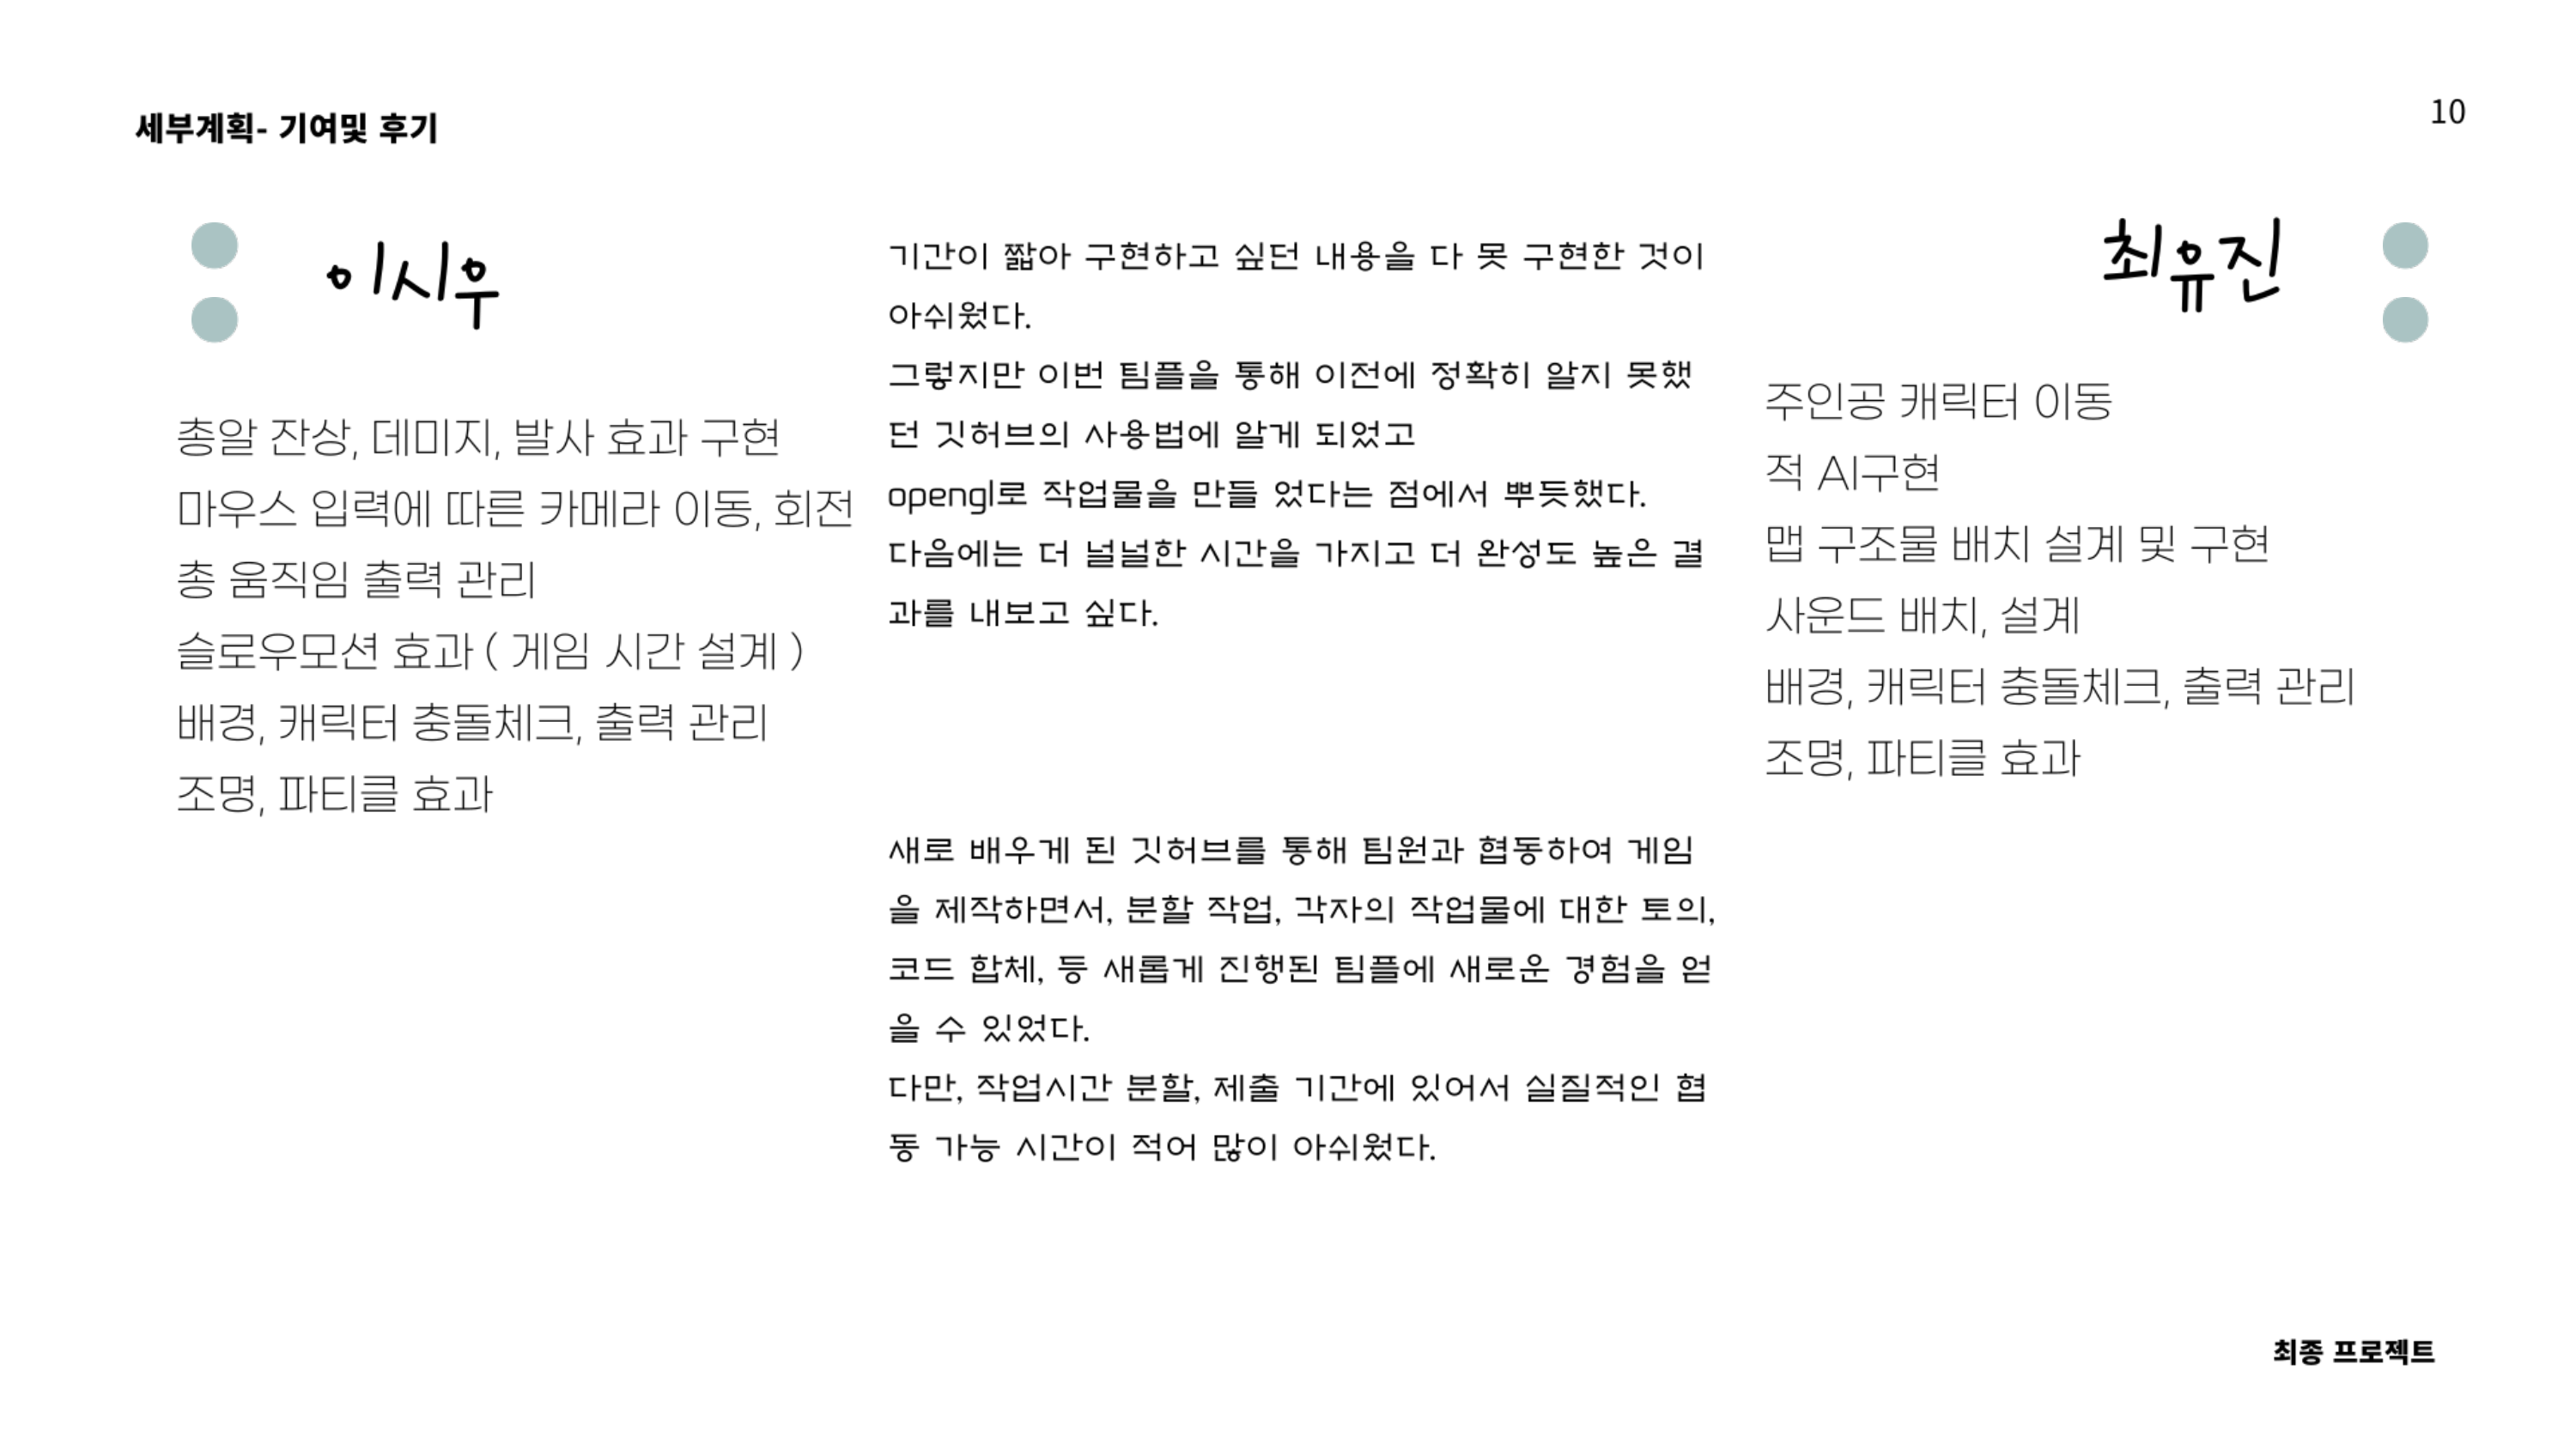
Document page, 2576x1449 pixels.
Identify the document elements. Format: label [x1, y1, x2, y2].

text_box [191, 222, 239, 344]
picture [169, 191, 875, 849]
picture [1937, 1327, 2449, 1384]
picture [881, 822, 1733, 1224]
text_box [2382, 222, 2430, 344]
picture [881, 227, 1724, 656]
picture [130, 99, 454, 165]
picture [1757, 173, 2379, 812]
picture [2401, 82, 2481, 147]
